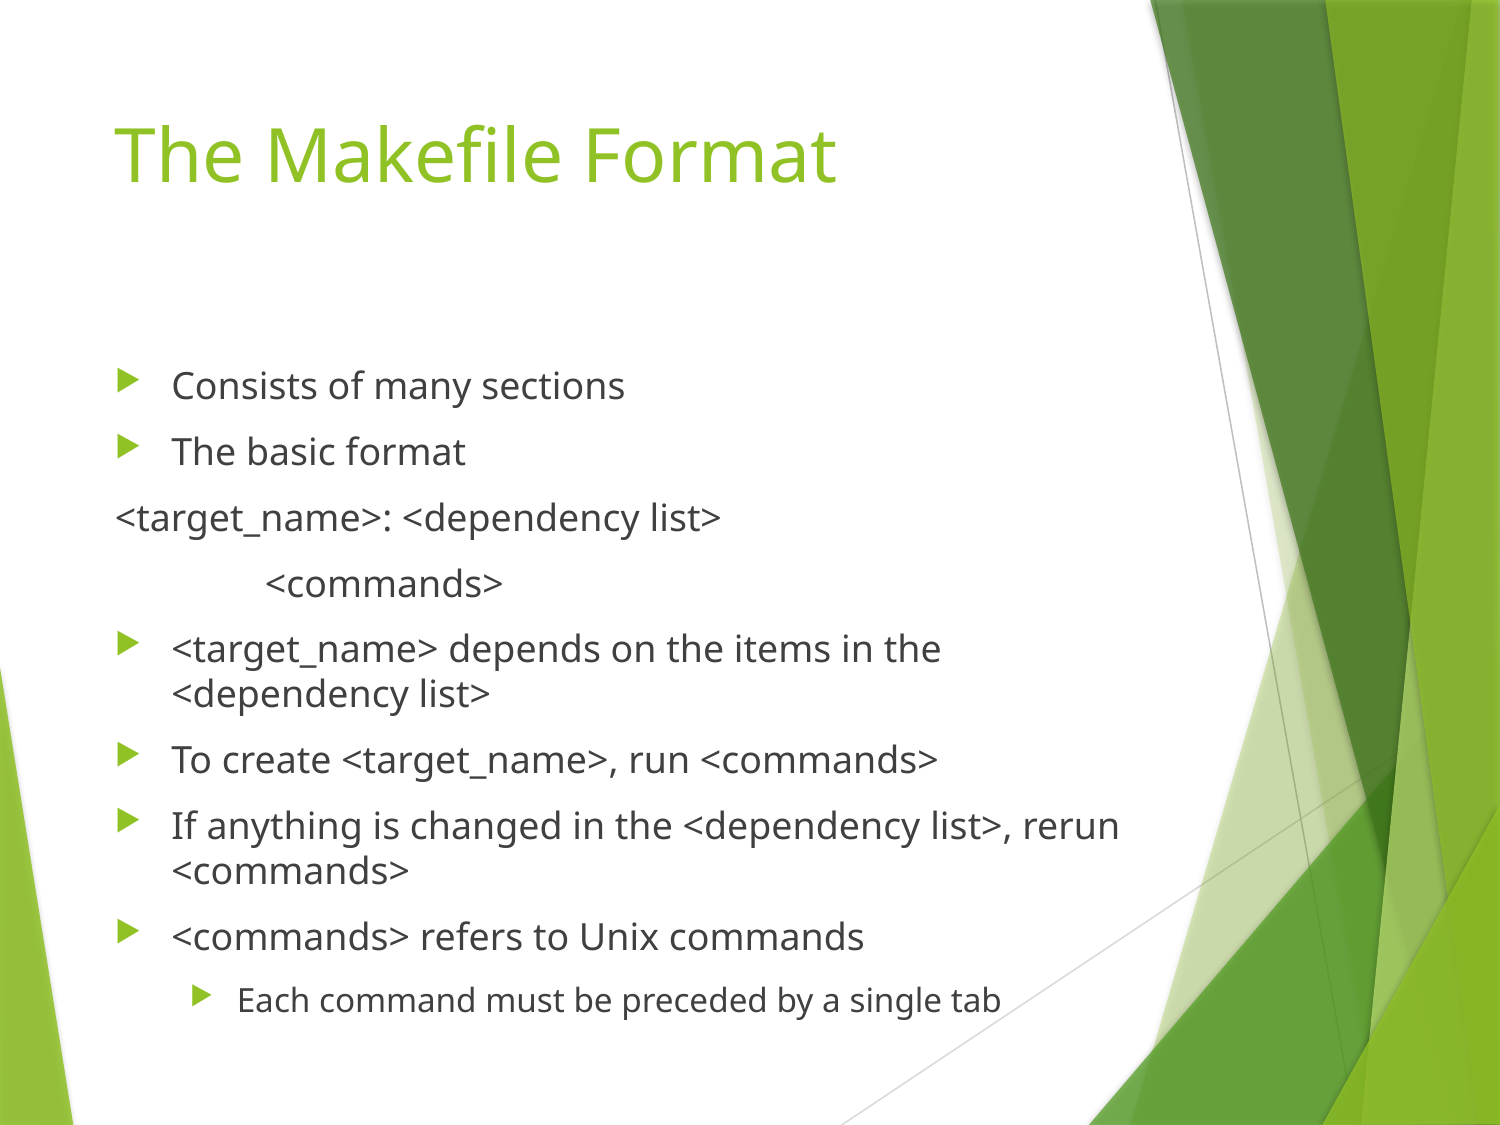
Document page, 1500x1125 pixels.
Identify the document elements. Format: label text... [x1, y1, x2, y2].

title The Makefile Format [99, 99, 1142, 317]
list Consists of many sections The basic format <target_name>: <dependency list> <commands> <target_name> depends on the items in the <dependency list> To create <target_name>, run <commands> If anything is changed in the <dependency list>, rerun <commands> <commands> refers to Unix commands Each command must be preceded by a single tab [99, 354, 1142, 992]
